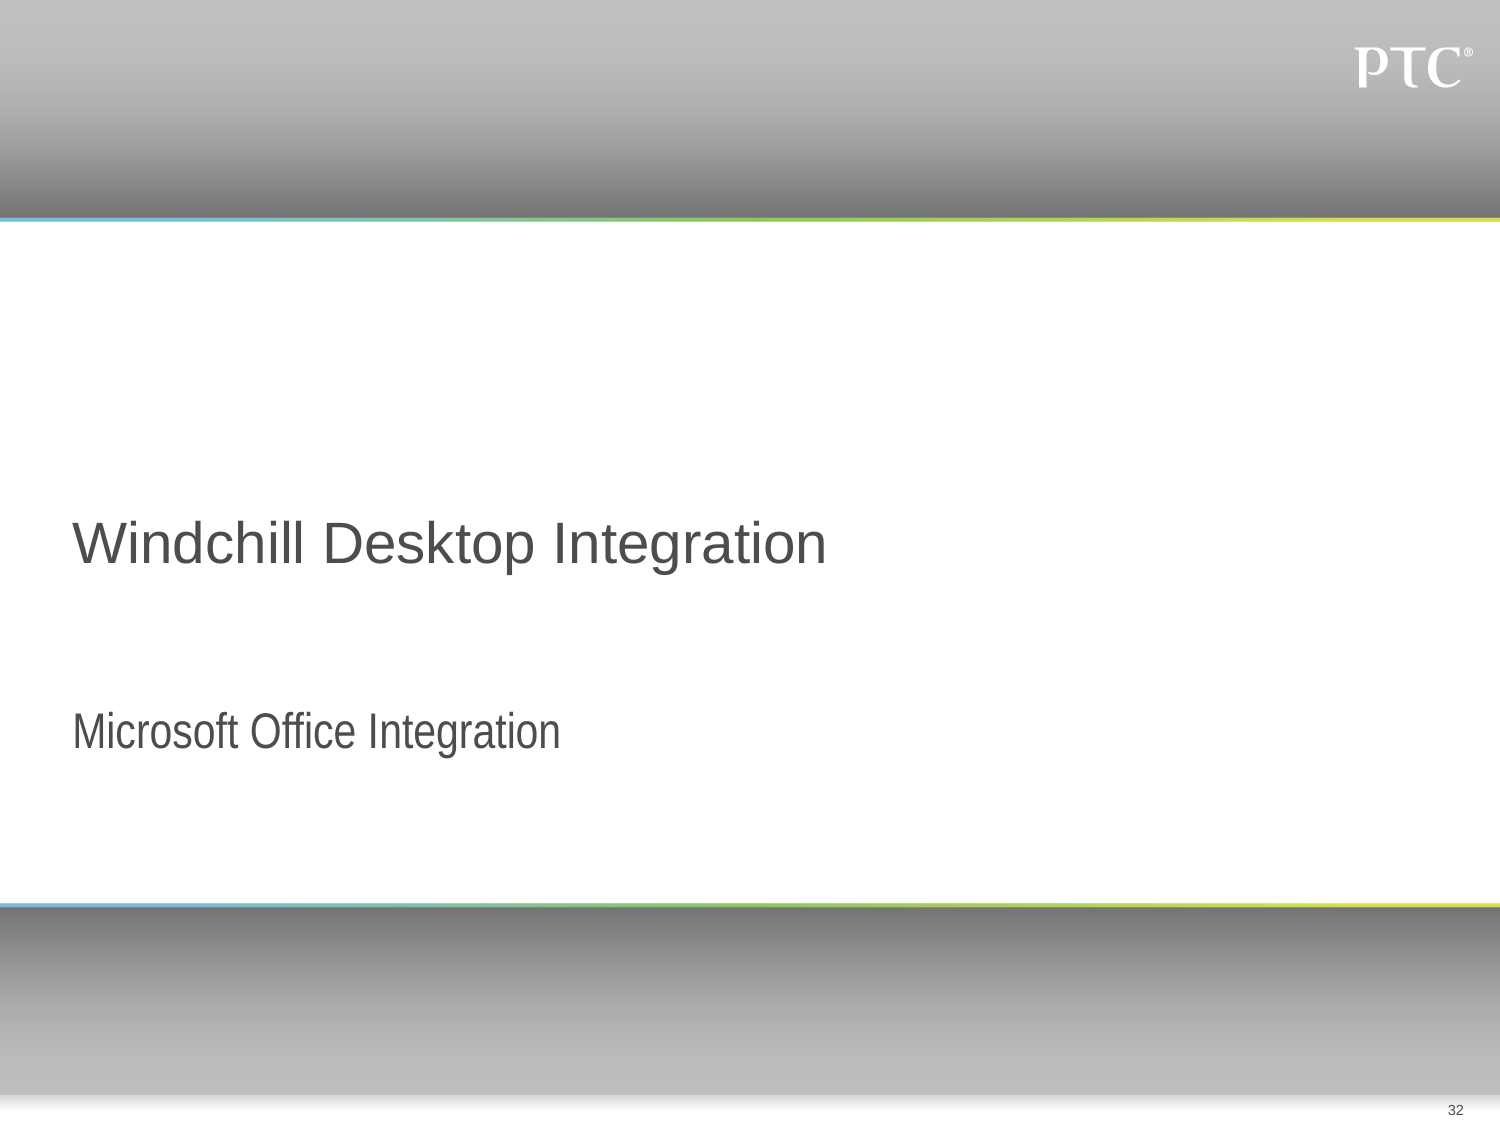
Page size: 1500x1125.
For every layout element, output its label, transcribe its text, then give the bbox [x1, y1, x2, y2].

picture [0, 0, 1500, 1095]
title Windchill Desktop Integration [72, 502, 1427, 578]
subtitle Microsoft Office Integration [72, 698, 1427, 754]
